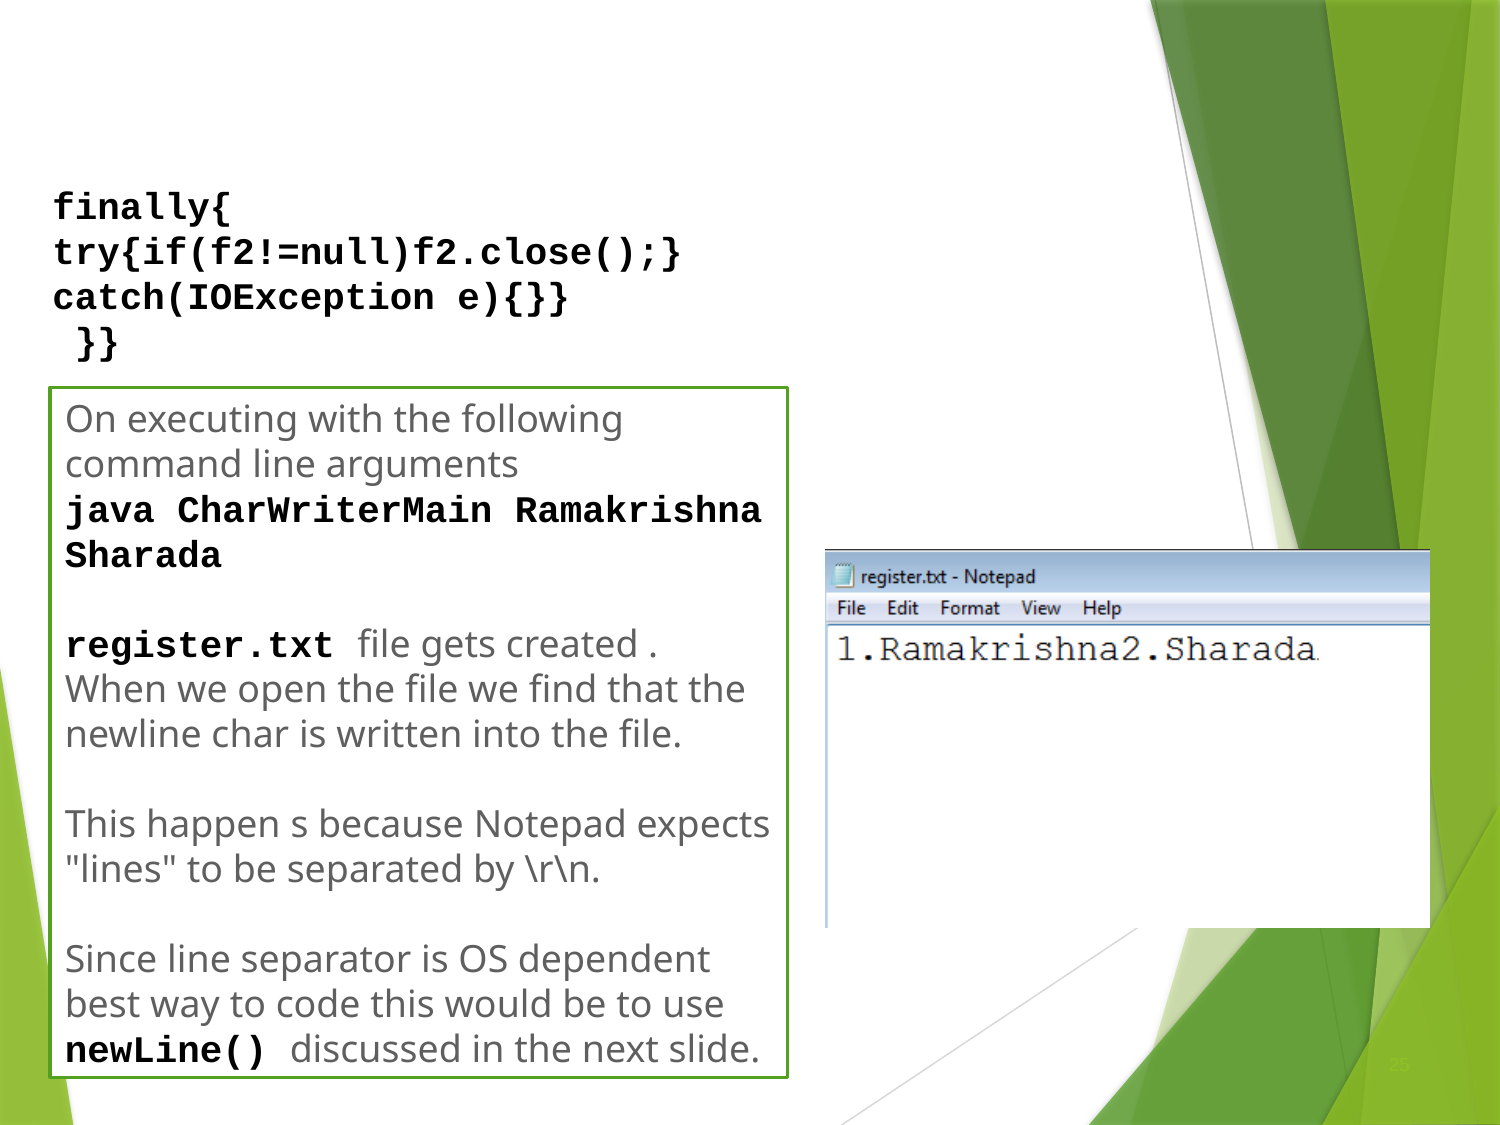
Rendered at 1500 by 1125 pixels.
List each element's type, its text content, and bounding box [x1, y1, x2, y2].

text_box On executing with the following command line arguments java CharWriterMain Ramakrishna Sharada register.txt file gets created . When we open the file we find that the newline char is written into the file. This happen s because Notepad expects "lines" to be separated by \r\n. Since line separator is OS dependent best way to code this would be to use newLine() discussed in the next slide. [48, 386, 789, 1079]
picture [824, 549, 1431, 929]
text_box finally{ try{if(f2!=null)f2.close();} catch(IOException e){}} }} [37, 174, 1375, 370]
slide_number 25 [1074, 1024, 1425, 1103]
